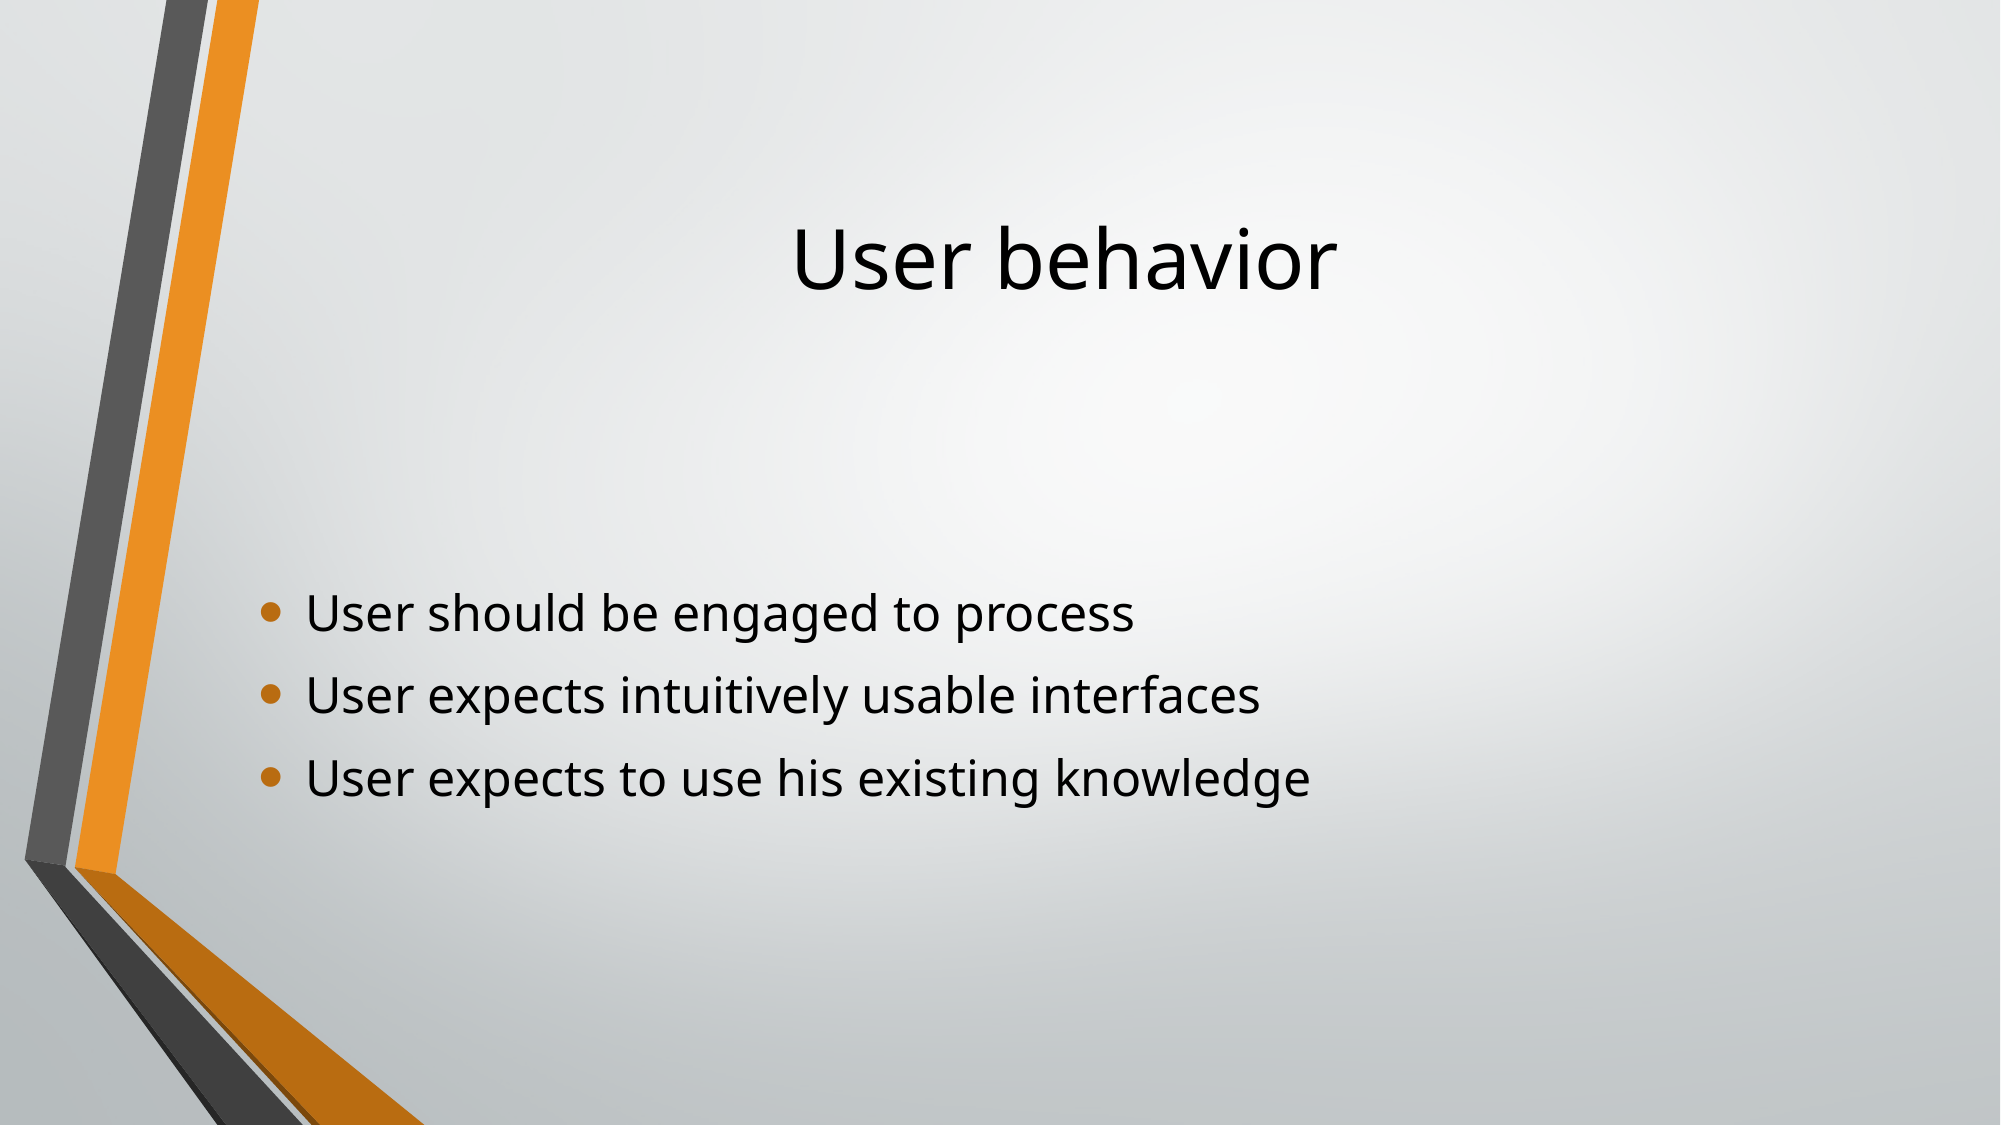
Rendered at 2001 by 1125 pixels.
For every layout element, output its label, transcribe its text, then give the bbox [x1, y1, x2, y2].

list User should be engaged to process User expects intuitively usable interfaces User expects to use his existing knowledge [243, 437, 1887, 950]
title User behavior [243, 112, 1887, 400]
